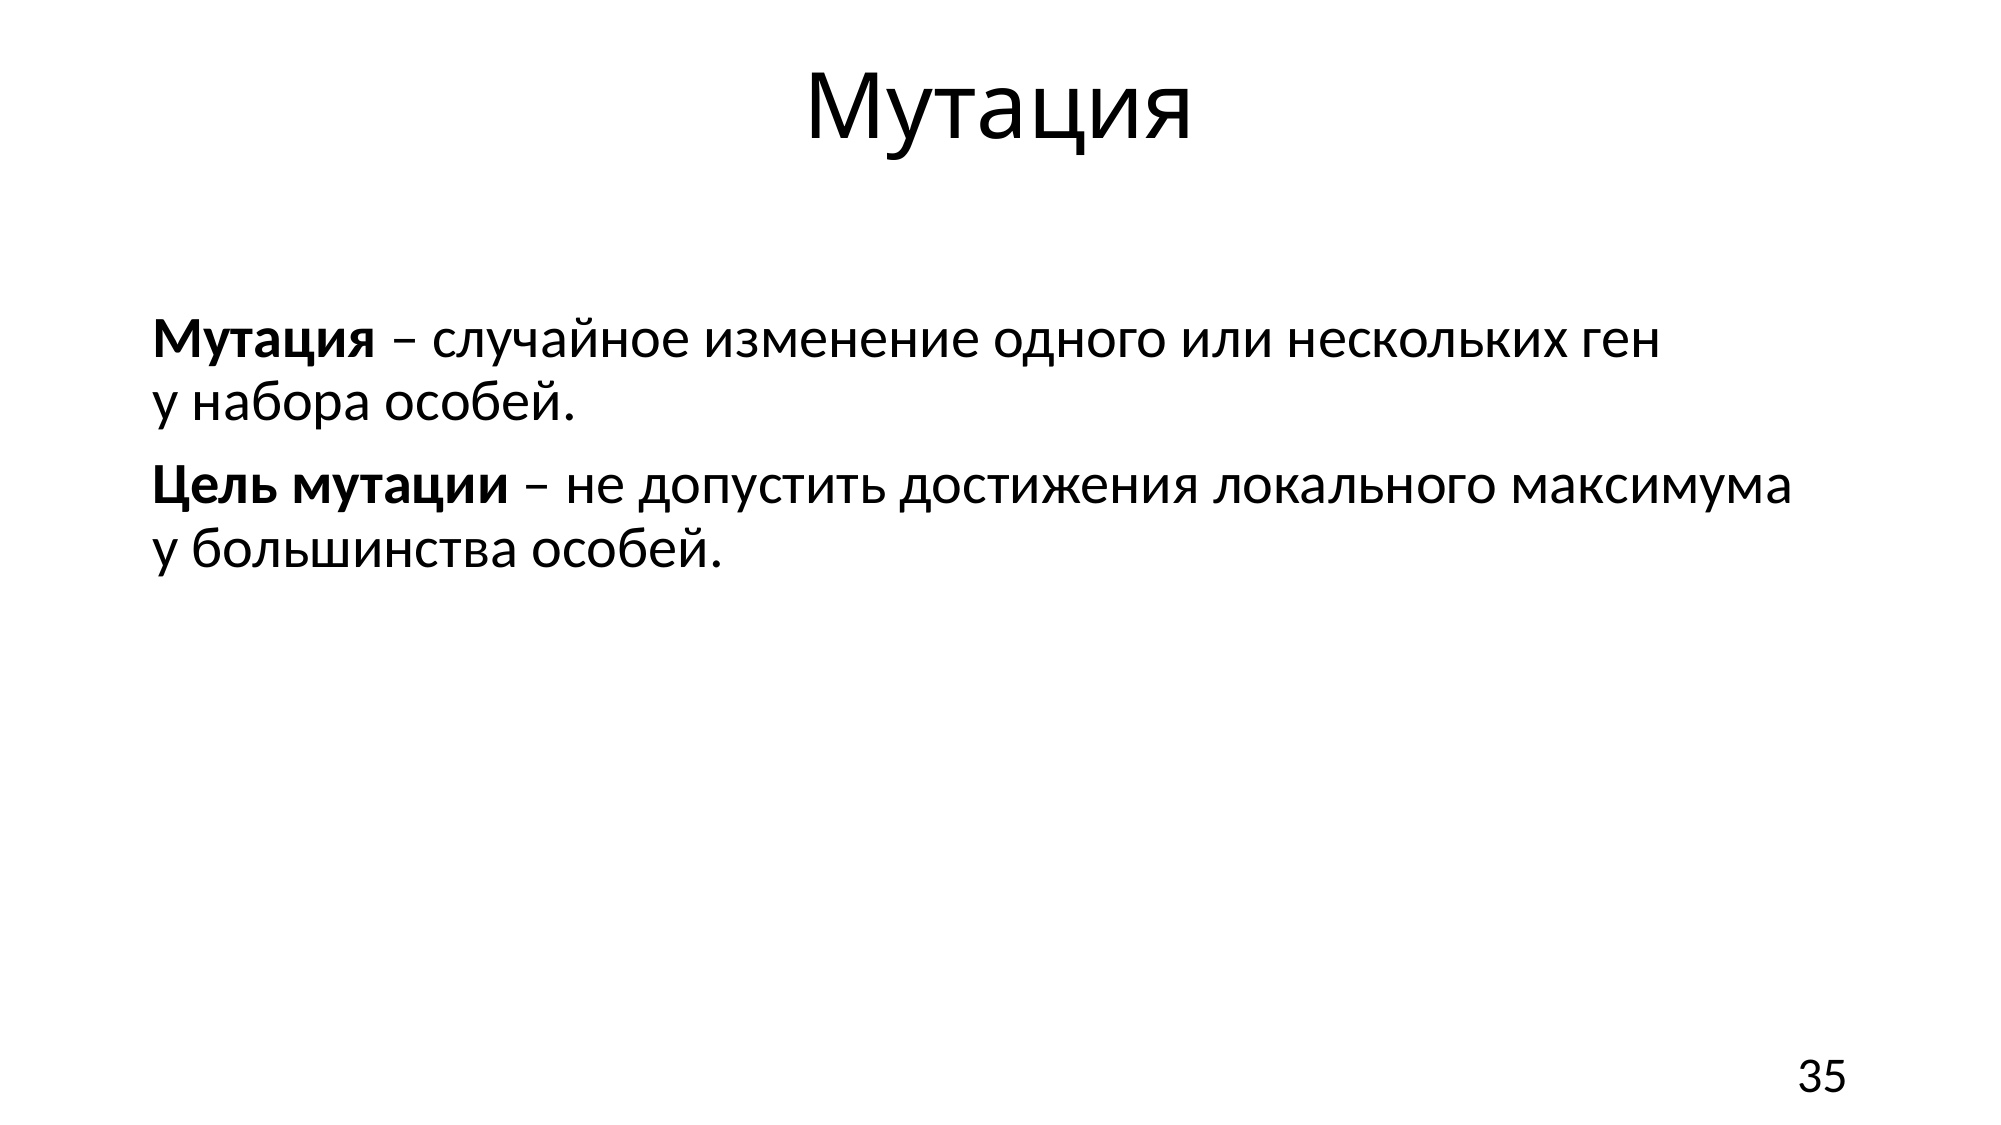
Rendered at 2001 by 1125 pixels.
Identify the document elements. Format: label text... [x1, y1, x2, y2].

title Мутация [137, 0, 1863, 218]
list Мутация – случайное изменение одного или нескольких ген у набора особей. Цель мутации – не допустить достижения локального максимума у большинства особей. [137, 299, 1863, 1014]
slide_number 35 [1412, 1042, 1863, 1103]
